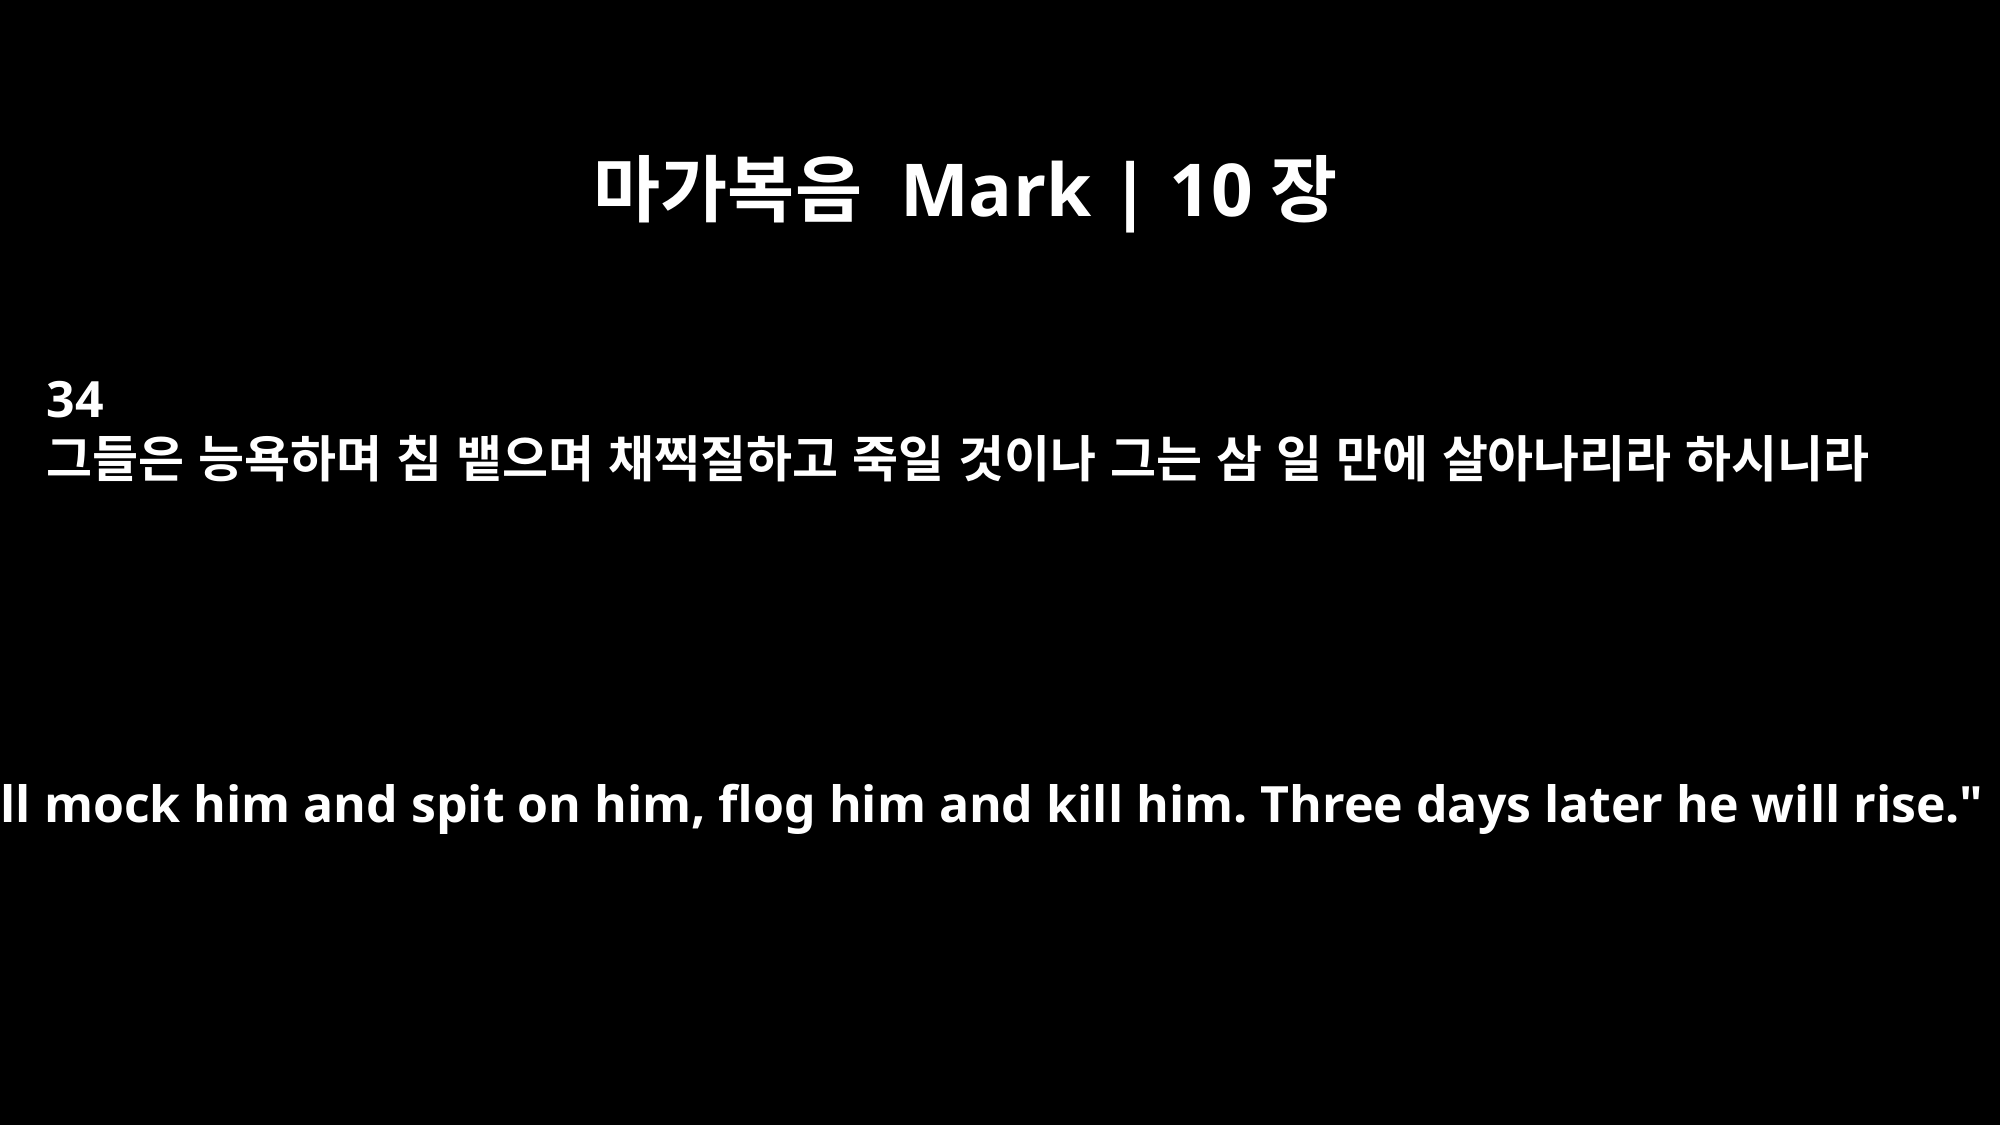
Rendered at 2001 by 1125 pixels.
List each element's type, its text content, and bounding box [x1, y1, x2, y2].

text_box who will mock him and spit on him, flog him and kill him. Three days later he will rise." [0, 764, 2000, 840]
text_box 34 그들은 능욕하며 침 뱉으며 채찍질하고 죽일 것이나 그는 삼 일 만에 살아나리라 하시니라 [31, 359, 1886, 495]
text_box 마가복음 Mark | 10장 [578, 136, 1354, 239]
